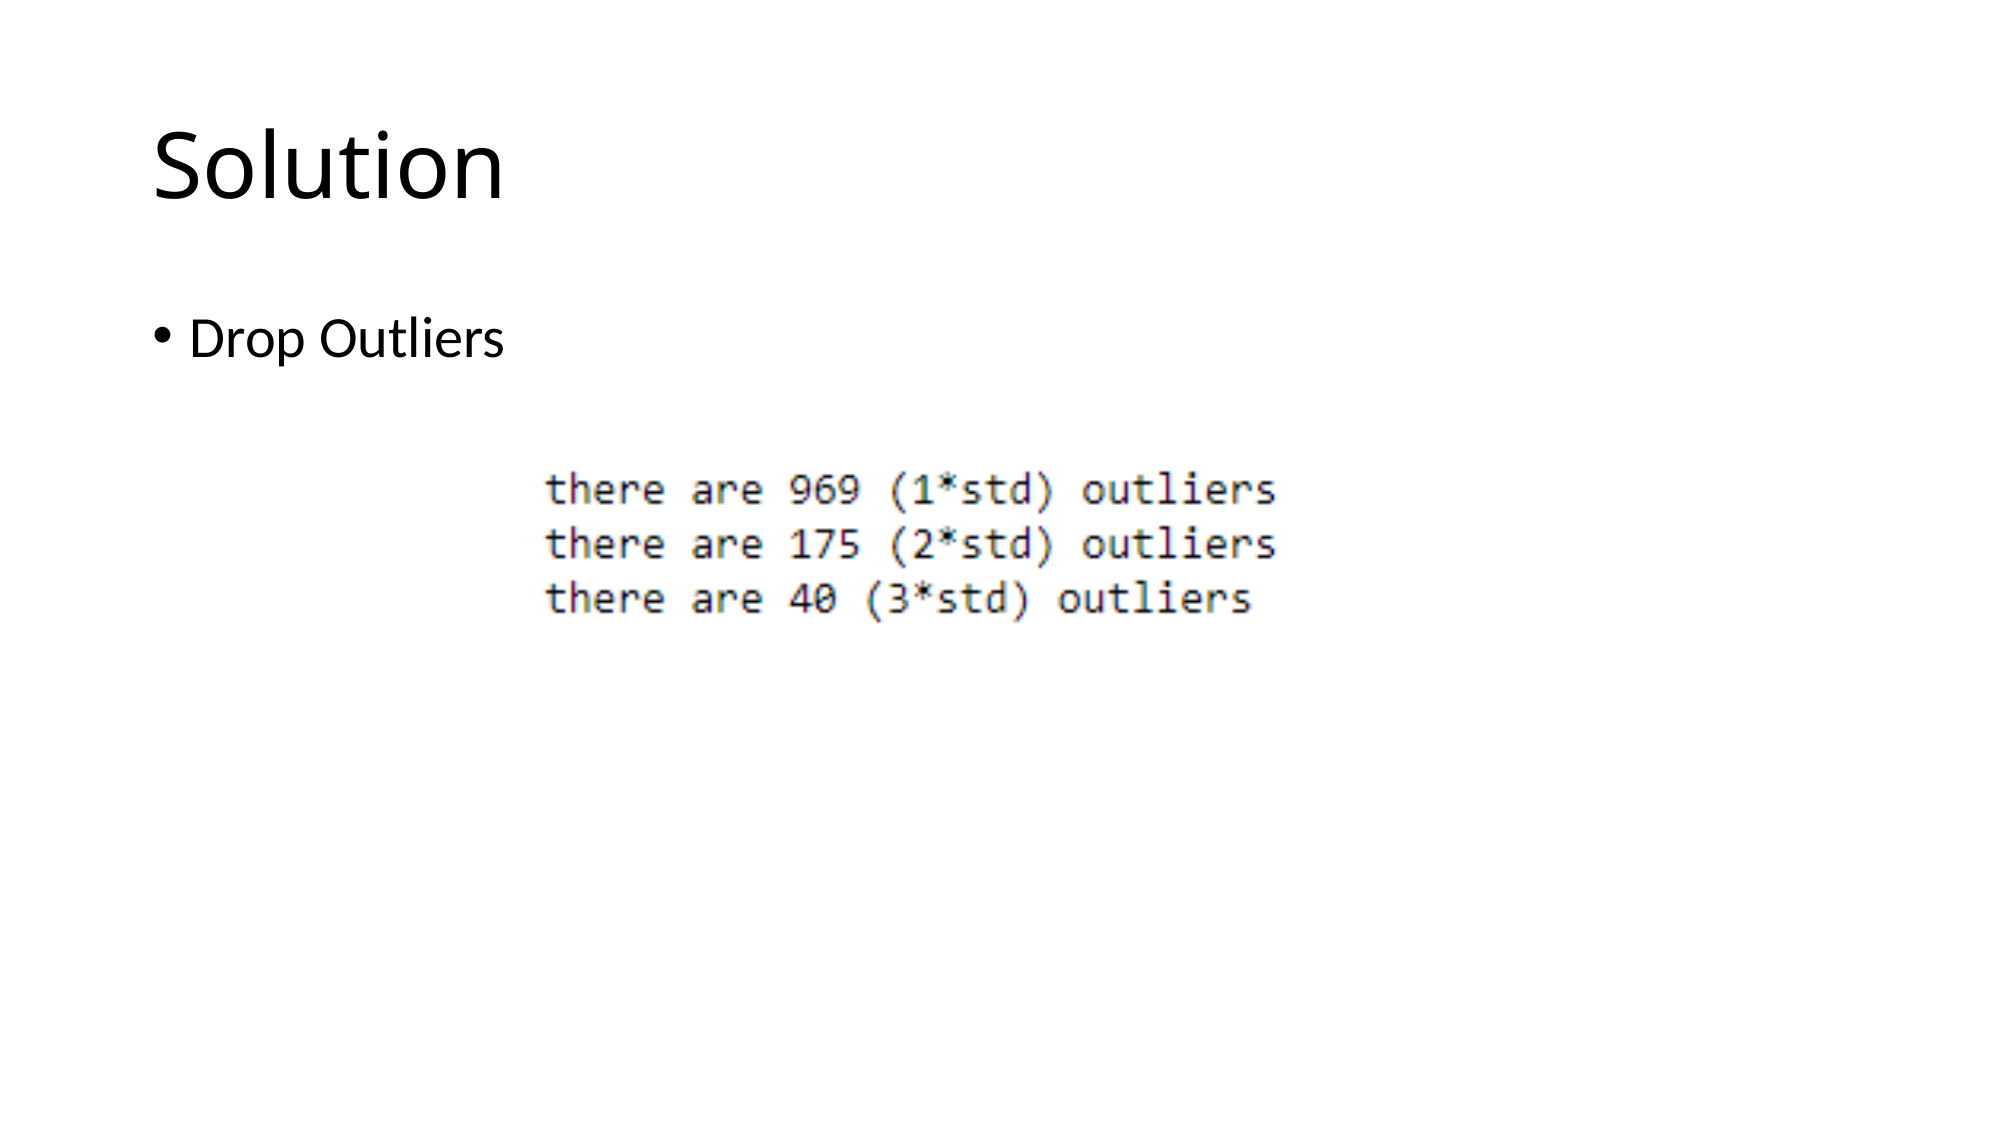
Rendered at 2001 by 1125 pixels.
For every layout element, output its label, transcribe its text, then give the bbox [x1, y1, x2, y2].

picture [509, 460, 2000, 665]
title Solution [137, 59, 1863, 278]
list Drop Outliers [137, 299, 1863, 1014]
